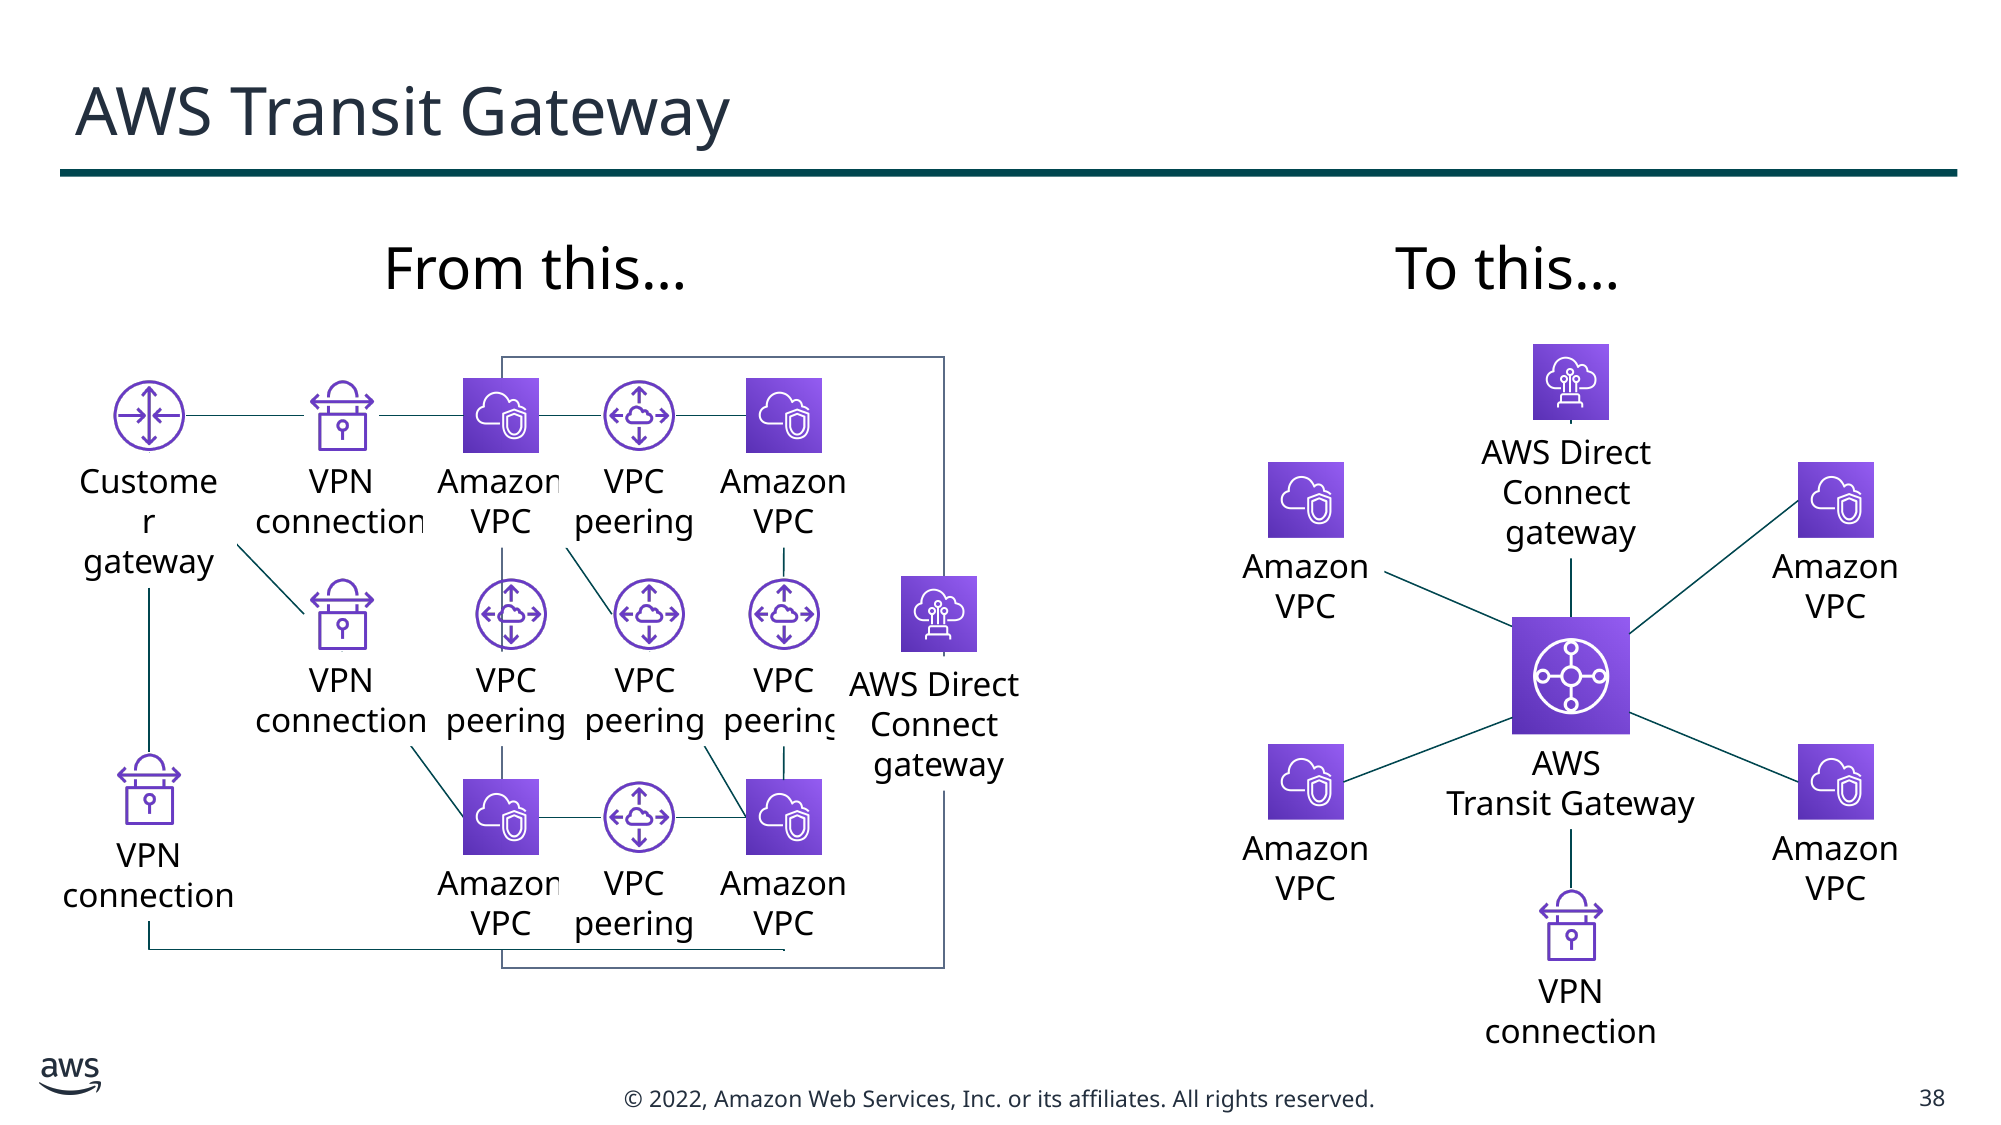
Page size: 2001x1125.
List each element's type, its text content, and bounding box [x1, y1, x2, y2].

title AWS Transit Gateway [60, 49, 1958, 170]
slide_number 38 [1881, 1077, 1961, 1121]
text_box To this… [1381, 224, 1636, 309]
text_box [1229, 344, 1912, 1059]
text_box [51, 356, 1042, 968]
picture [39, 1058, 101, 1095]
text_box From this… [368, 224, 703, 309]
